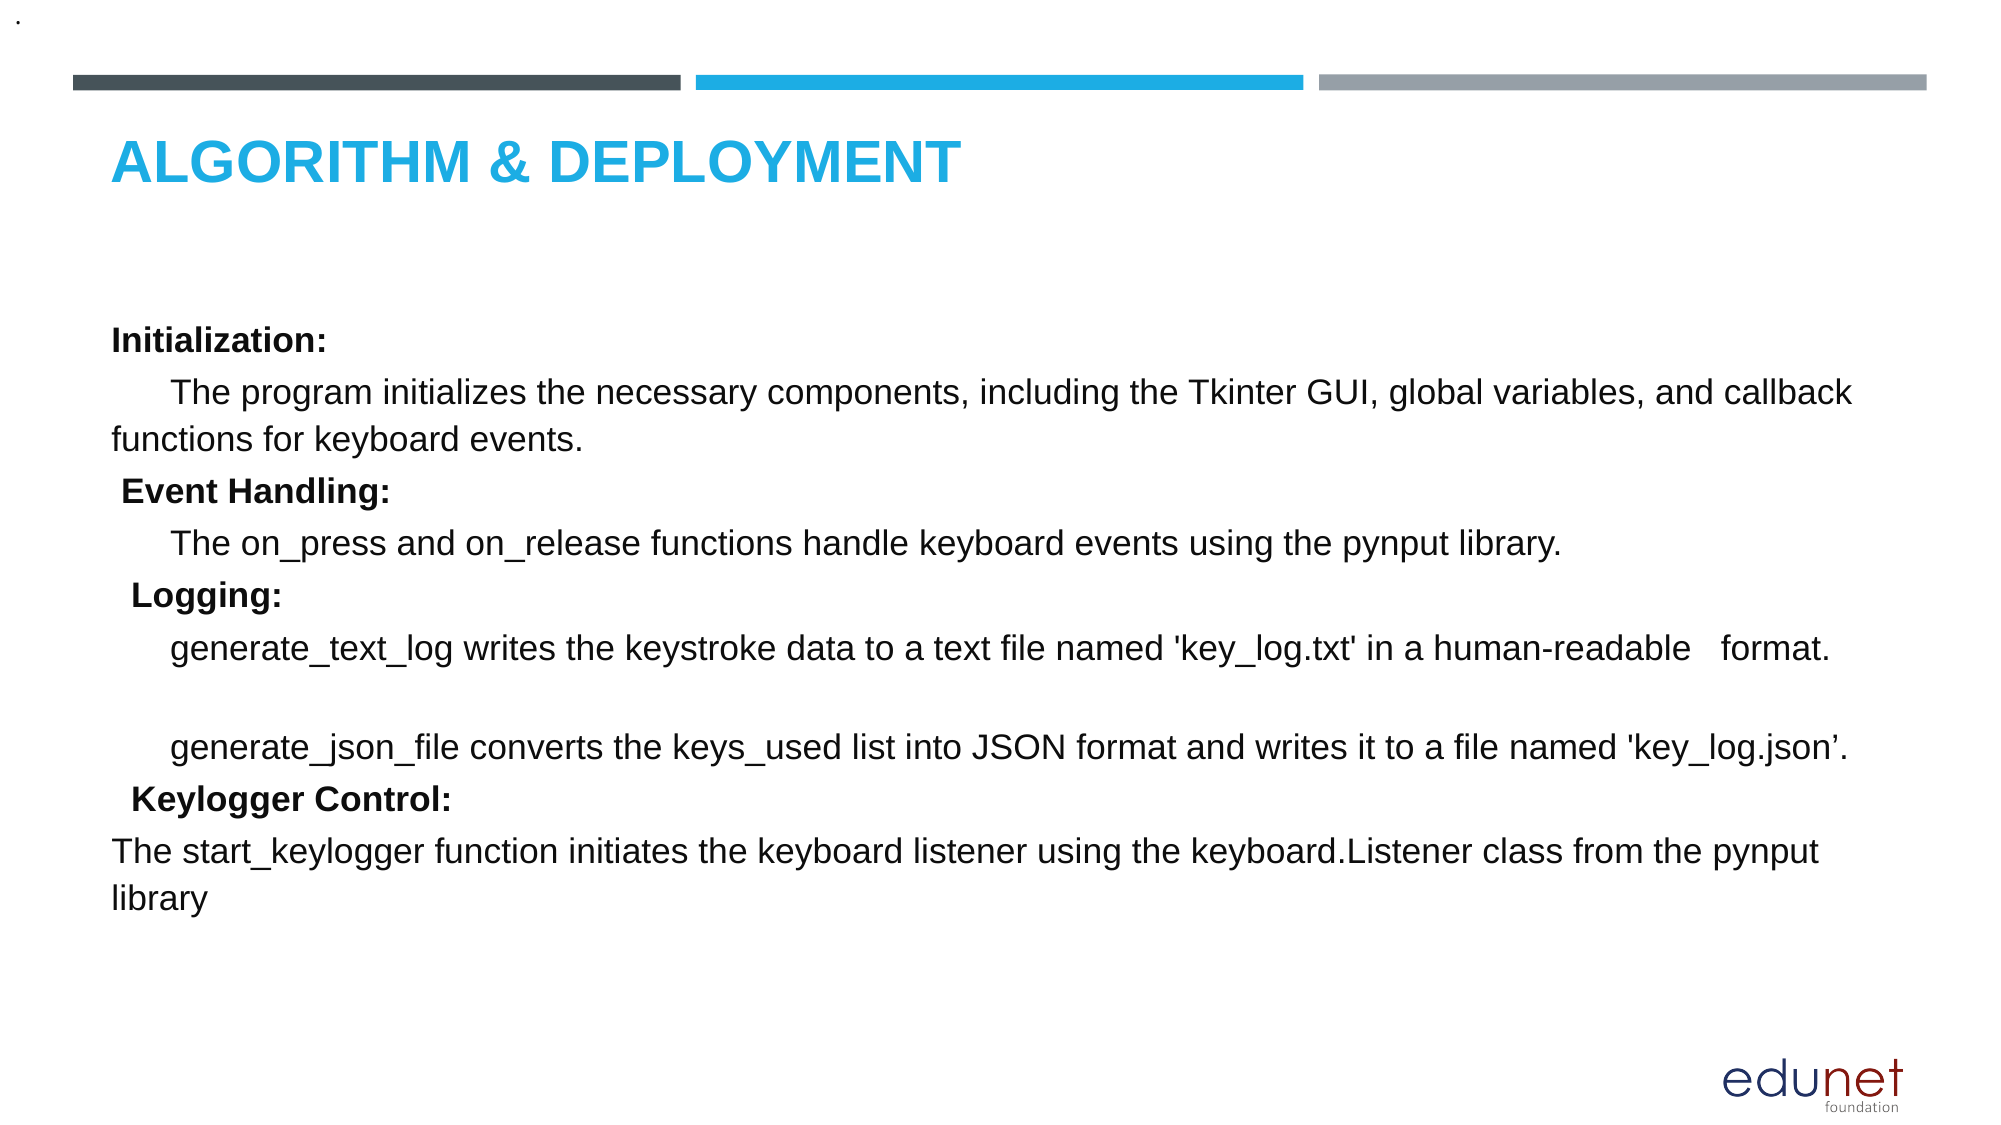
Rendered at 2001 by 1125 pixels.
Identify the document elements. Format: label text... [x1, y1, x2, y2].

title ALGORITHM & DEPLOYMENT [95, 115, 1905, 203]
text_box . [0, 0, 37, 83]
list Initialization: The program initializes the necessary components, including the Tkinter GUI, global variables, and callback functions for keyboard events. Event Handling: The on_press and on_release functions handle keyboard events using the pynput library. Logging: generate_text_log writes the keystroke data to a text file named 'key_log.txt' in a human-readable format. generate_json_file converts the keys_used list into JSON format and writes it to a file named 'key_log.json’. Keylogger Control: The start_keylogger function initiates the keyboard listener using the keyboard.Listener class from the pynput library [76, 264, 1886, 939]
picture [1719, 1056, 1905, 1116]
